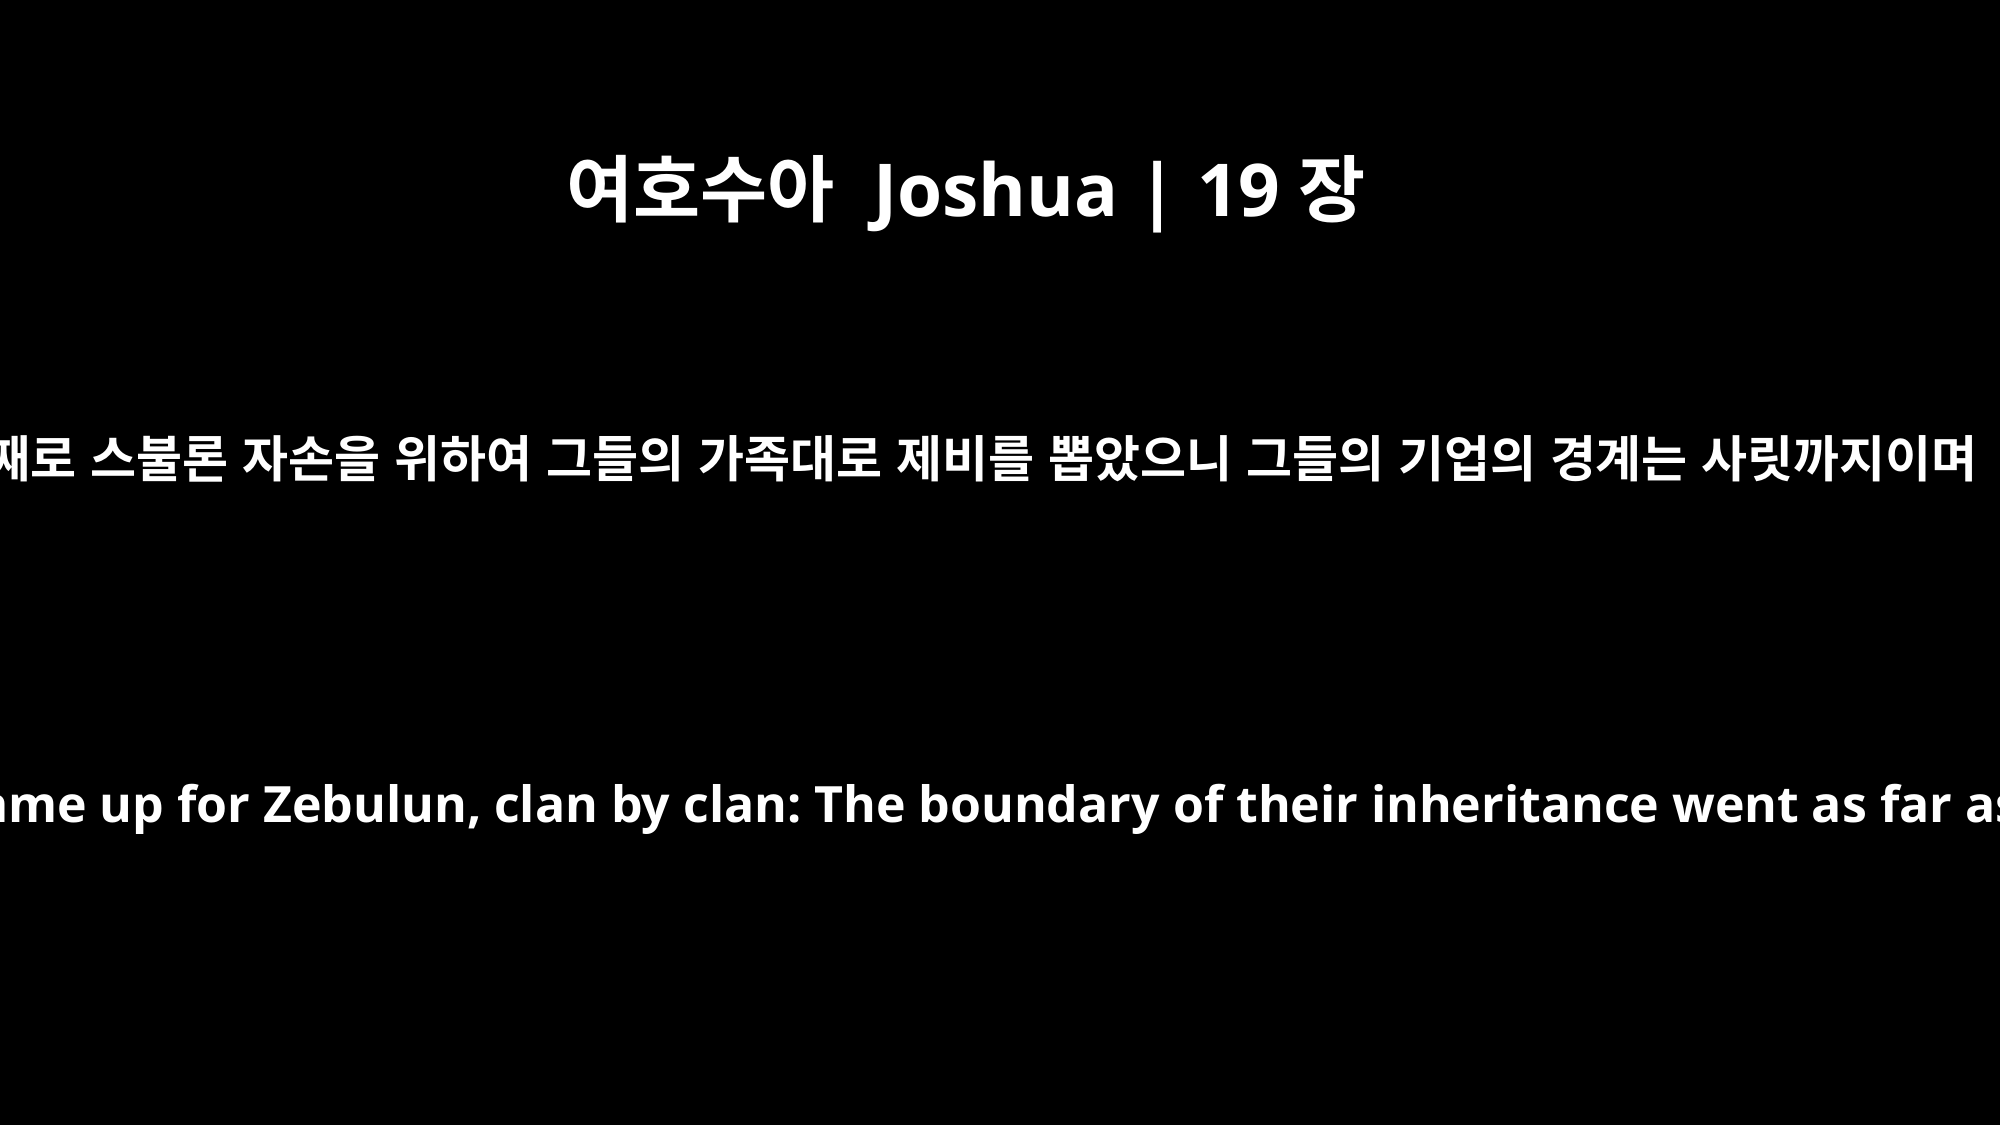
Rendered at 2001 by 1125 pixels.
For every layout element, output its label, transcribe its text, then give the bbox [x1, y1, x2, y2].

text_box 여호수아 Joshua | 19장 [551, 136, 1381, 239]
text_box The third lot came up for Zebulun, clan by clan: The boundary of their inheritance went as far as Sarid. [0, 764, 2000, 840]
text_box 10 셋째로 스불론 자손을 위하여 그들의 가족대로 제비를 뽑았으니 그들의 기업의 경계는 사릿까지이며 [0, 359, 1994, 495]
